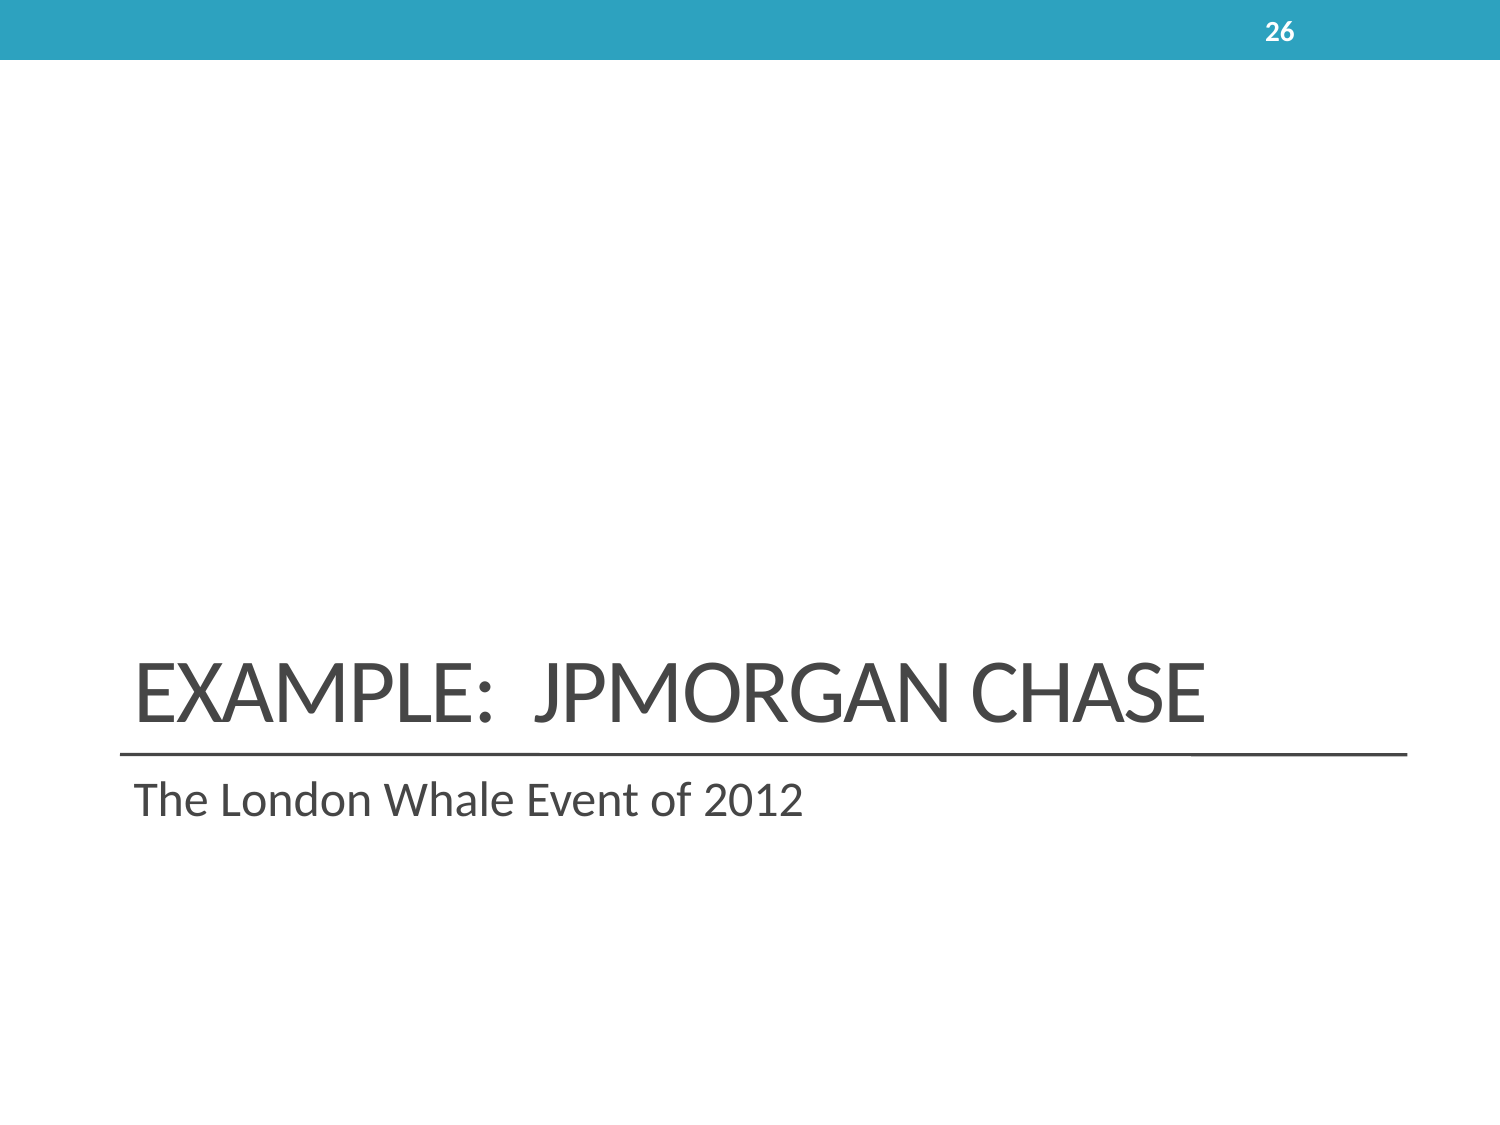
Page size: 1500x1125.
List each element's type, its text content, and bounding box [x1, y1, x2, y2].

slide_number 26 [1250, 3, 1425, 57]
list The London Whale Event of 2012 [118, 758, 1394, 1006]
title example: JPMorgan Chase [118, 387, 1394, 749]
